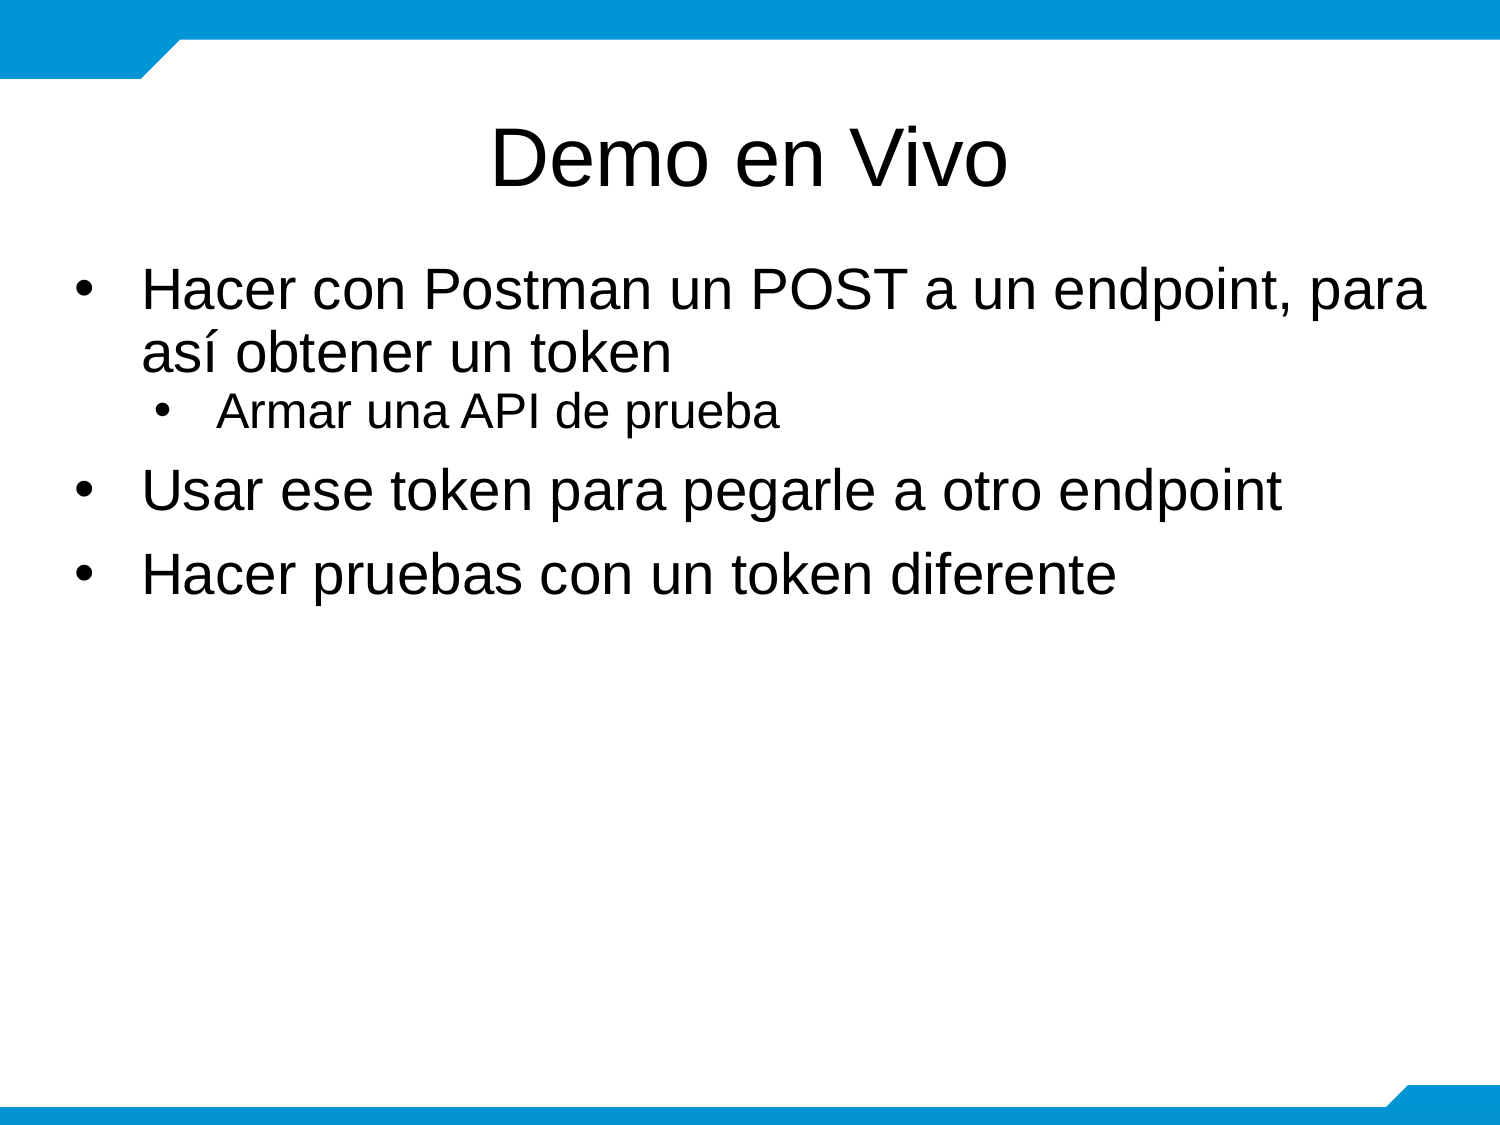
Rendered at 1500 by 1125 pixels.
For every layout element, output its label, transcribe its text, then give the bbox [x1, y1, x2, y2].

list Hacer con Postman un POST a un endpoint, para así obtener un token Armar una API de prueba Usar ese token para pegarle a otro endpoint Hacer pruebas con un token diferente [51, 252, 1449, 1000]
title Demo en Vivo [51, 97, 1449, 223]
